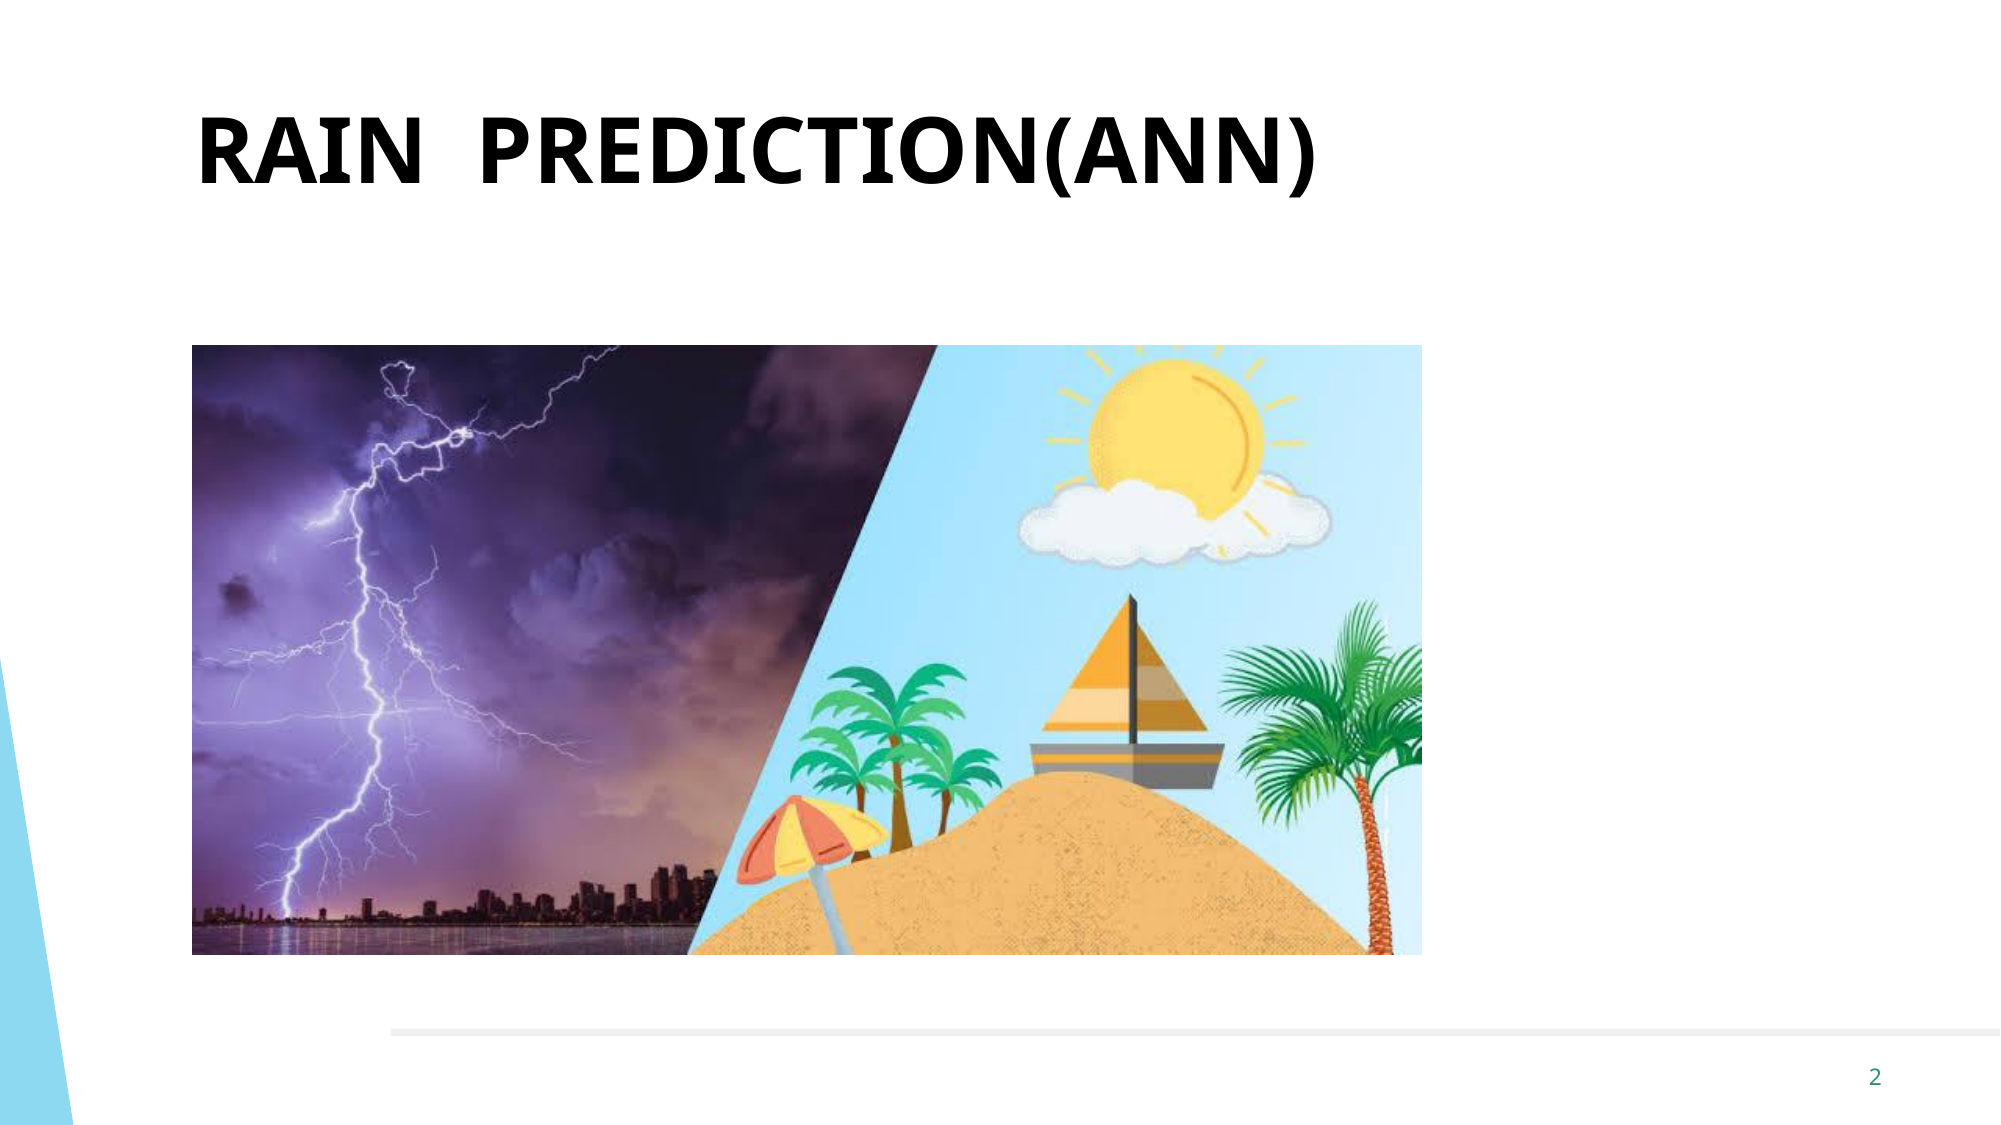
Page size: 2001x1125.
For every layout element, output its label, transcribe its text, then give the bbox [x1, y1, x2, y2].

title RAIN PREDICTION(ANN) [192, 90, 1808, 281]
picture [192, 345, 1423, 955]
text_box [0, 657, 74, 1125]
text_box [390, 1028, 2000, 1037]
slide_number ‹#› [1850, 1061, 1890, 1125]
